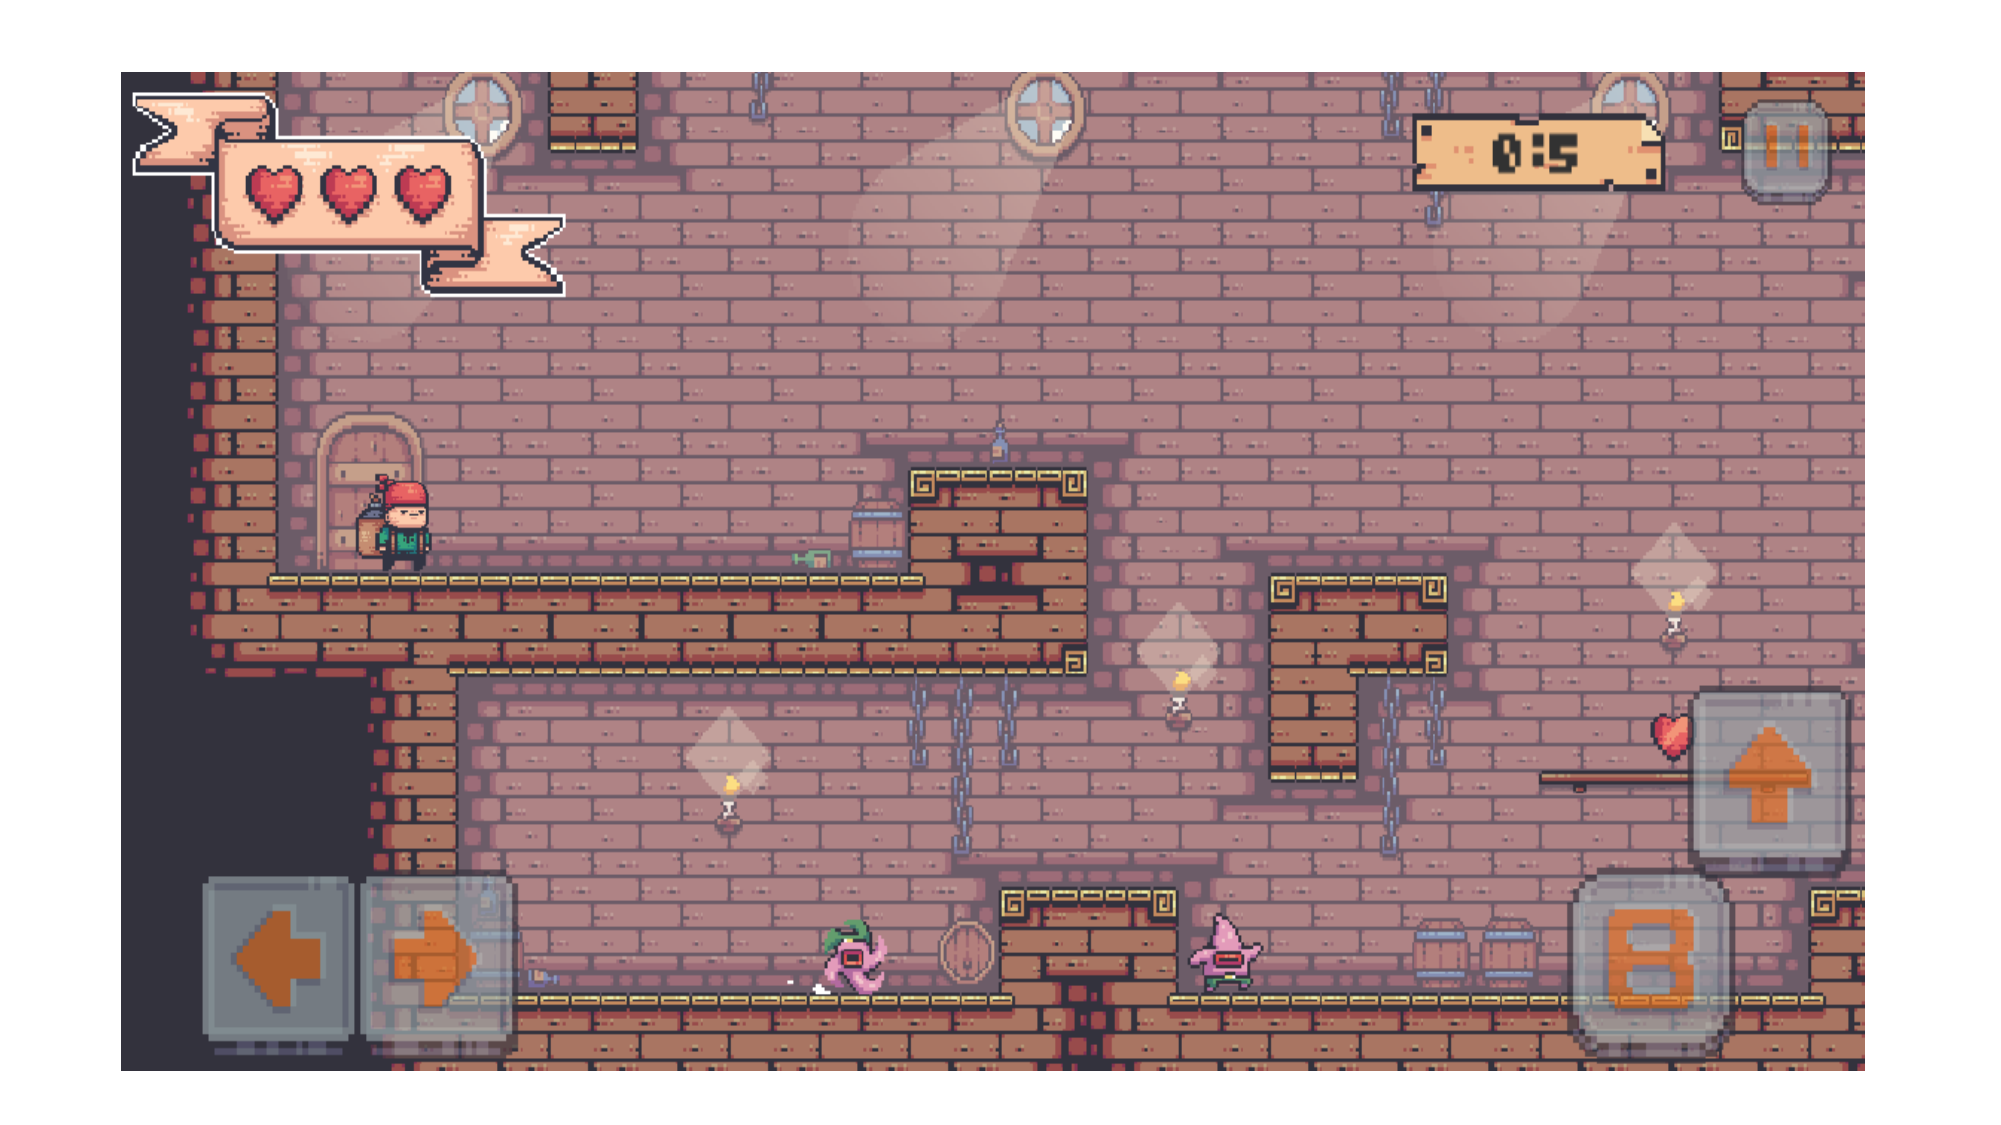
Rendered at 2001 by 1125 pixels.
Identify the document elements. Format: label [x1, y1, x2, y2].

picture [121, 72, 1865, 1071]
